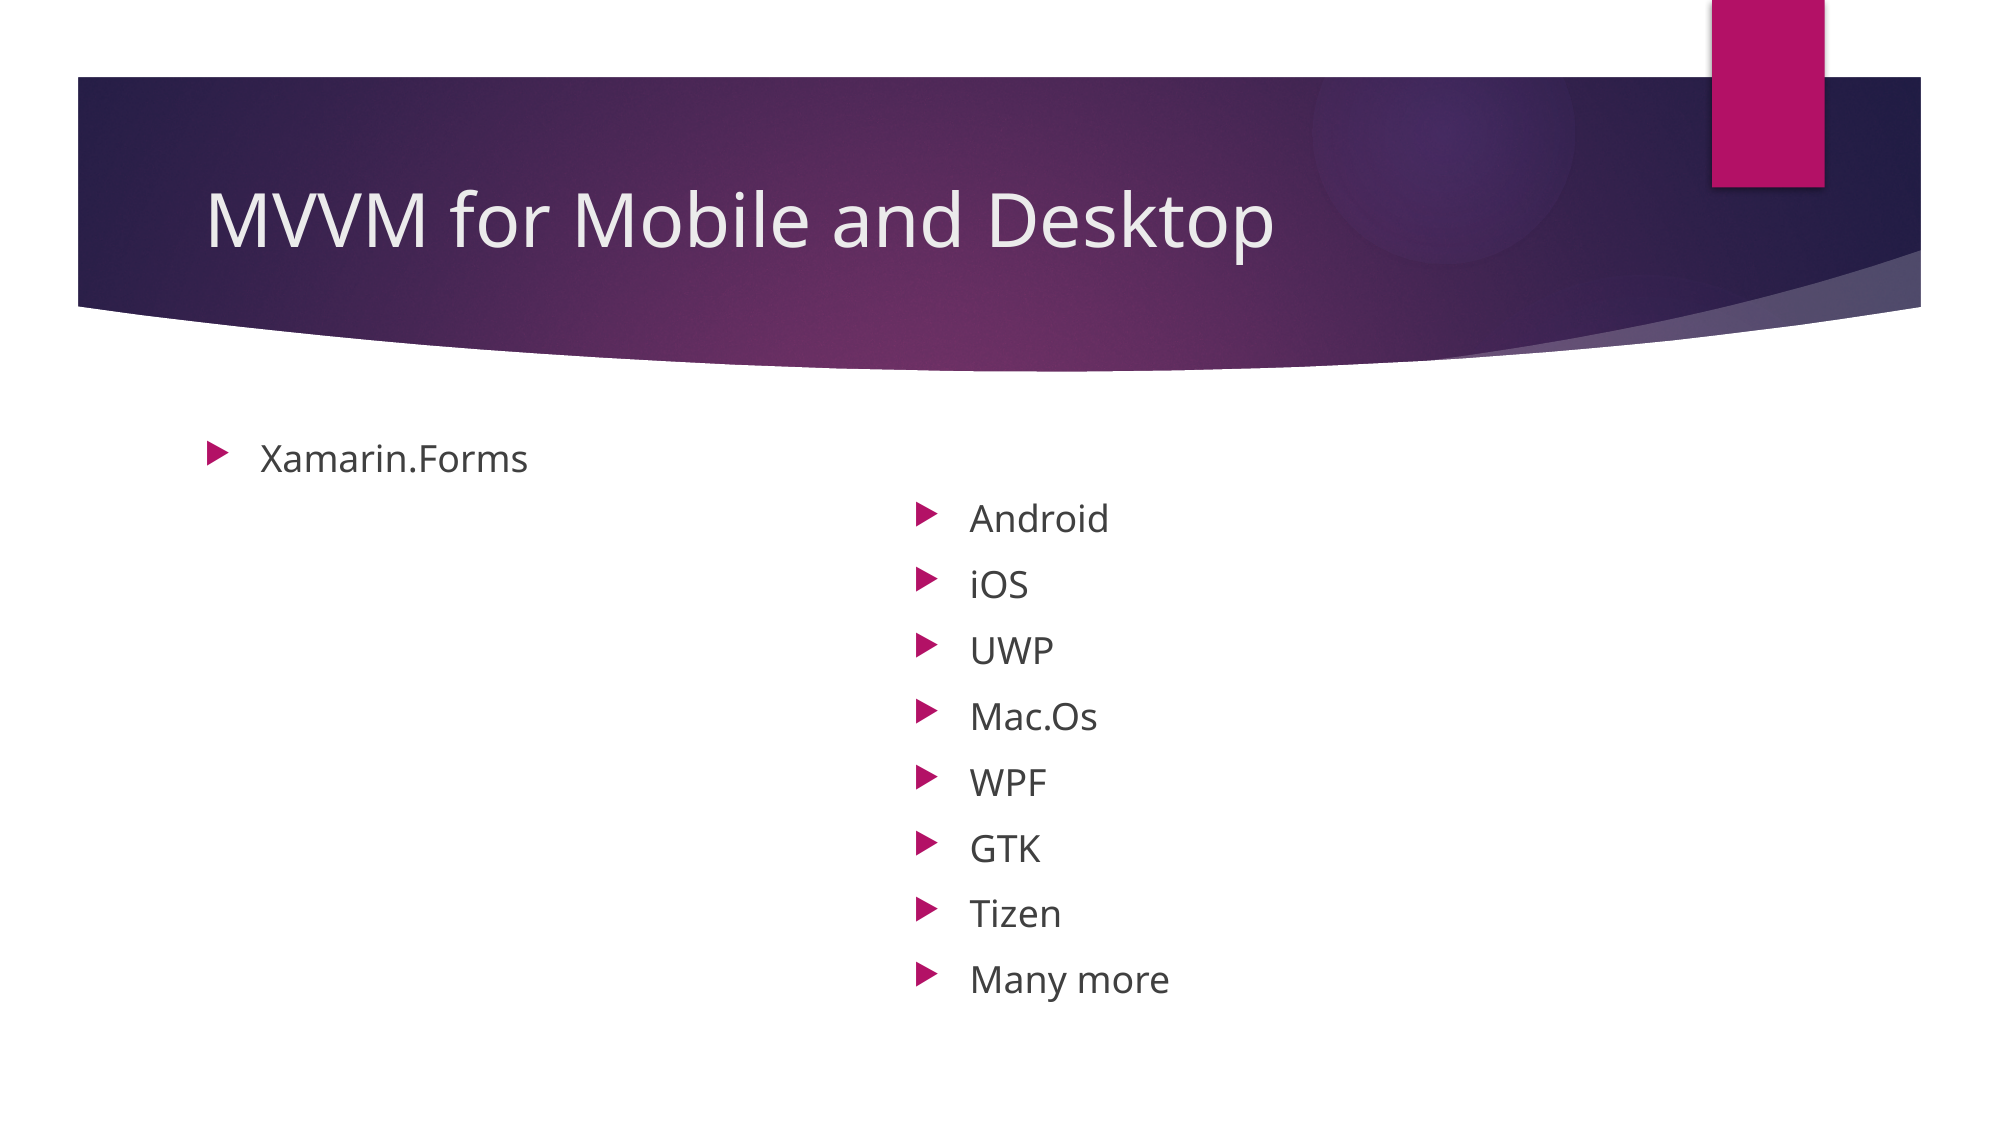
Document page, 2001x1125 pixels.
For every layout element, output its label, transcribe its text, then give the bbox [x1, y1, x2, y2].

list Xamarin.Forms Android iOS UWP Mac.Os WPF GTK Tizen Many more [189, 427, 1638, 988]
title MVVM for Mobile and Desktop [189, 159, 1627, 276]
